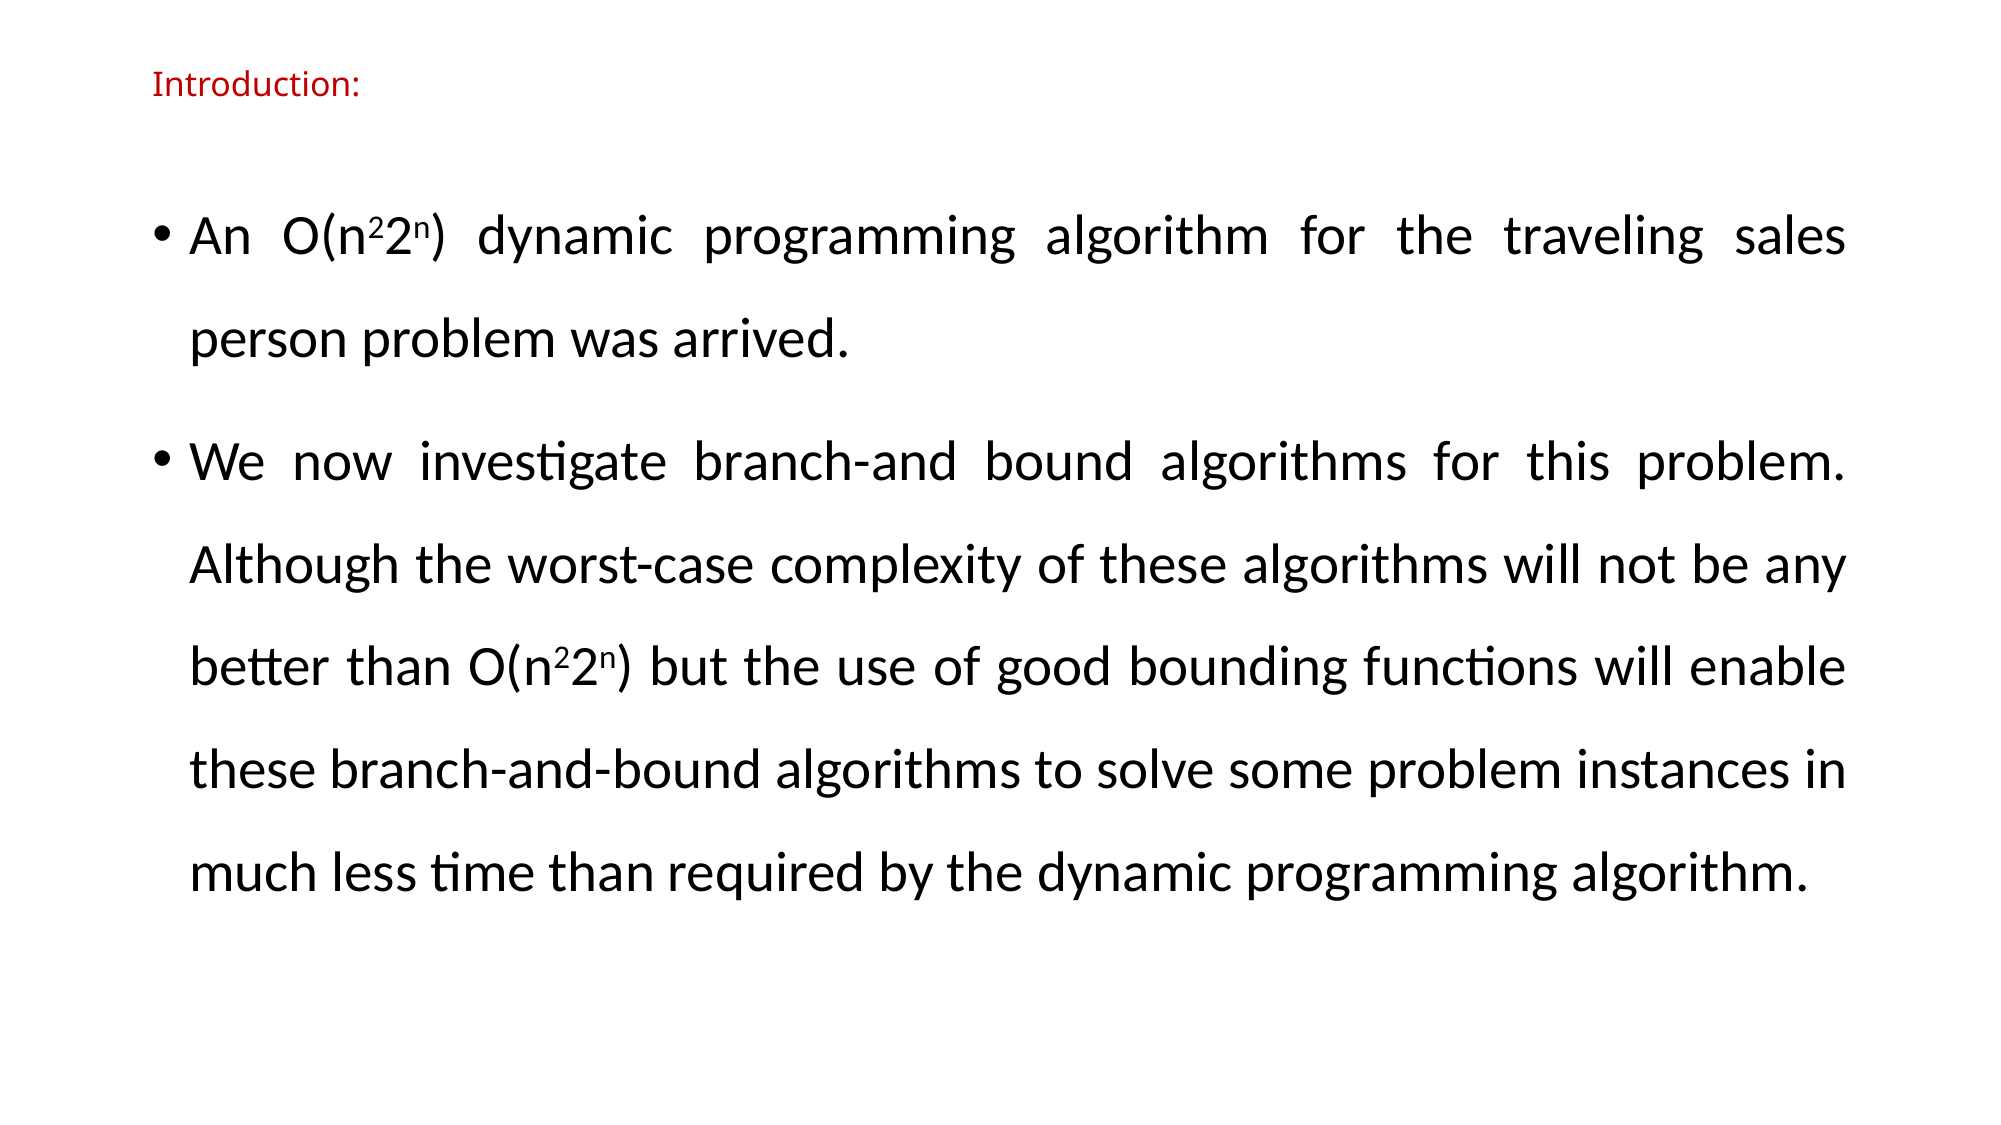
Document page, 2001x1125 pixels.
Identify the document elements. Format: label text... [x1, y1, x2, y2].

list An O(n22n) dynamic programming algorithm for the traveling sales person problem was arrived. We now investigate branch-and bound algorithms for this problem. Although the worst-case complexity of these algorithms will not be any better than O(n22n) but the use of good bounding functions will enable these branch-and-bound algorithms to solve some problem instances in much less time than required by the dynamic programming algorithm. [137, 156, 1863, 1014]
title Introduction: [137, 59, 1863, 112]
